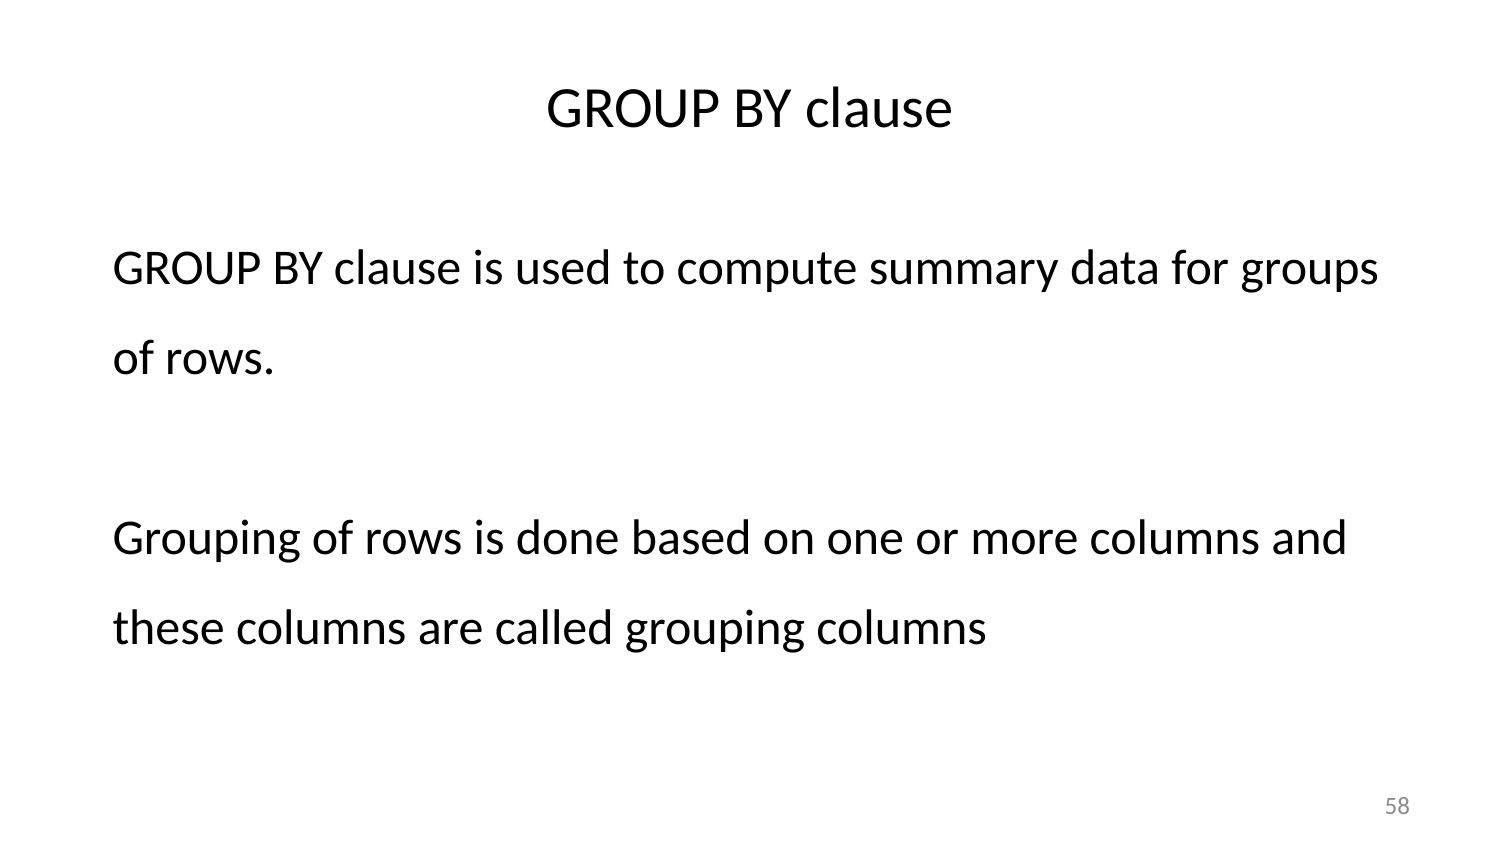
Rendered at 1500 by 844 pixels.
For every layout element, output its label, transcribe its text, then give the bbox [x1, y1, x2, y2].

slide_number 58 [1074, 782, 1425, 827]
title GROUP BY clause [75, 33, 1425, 175]
list GROUP BY clause is used to compute summary data for groups of rows. Grouping of rows is done based on one or more columns and these columns are called grouping columns [75, 196, 1425, 754]
